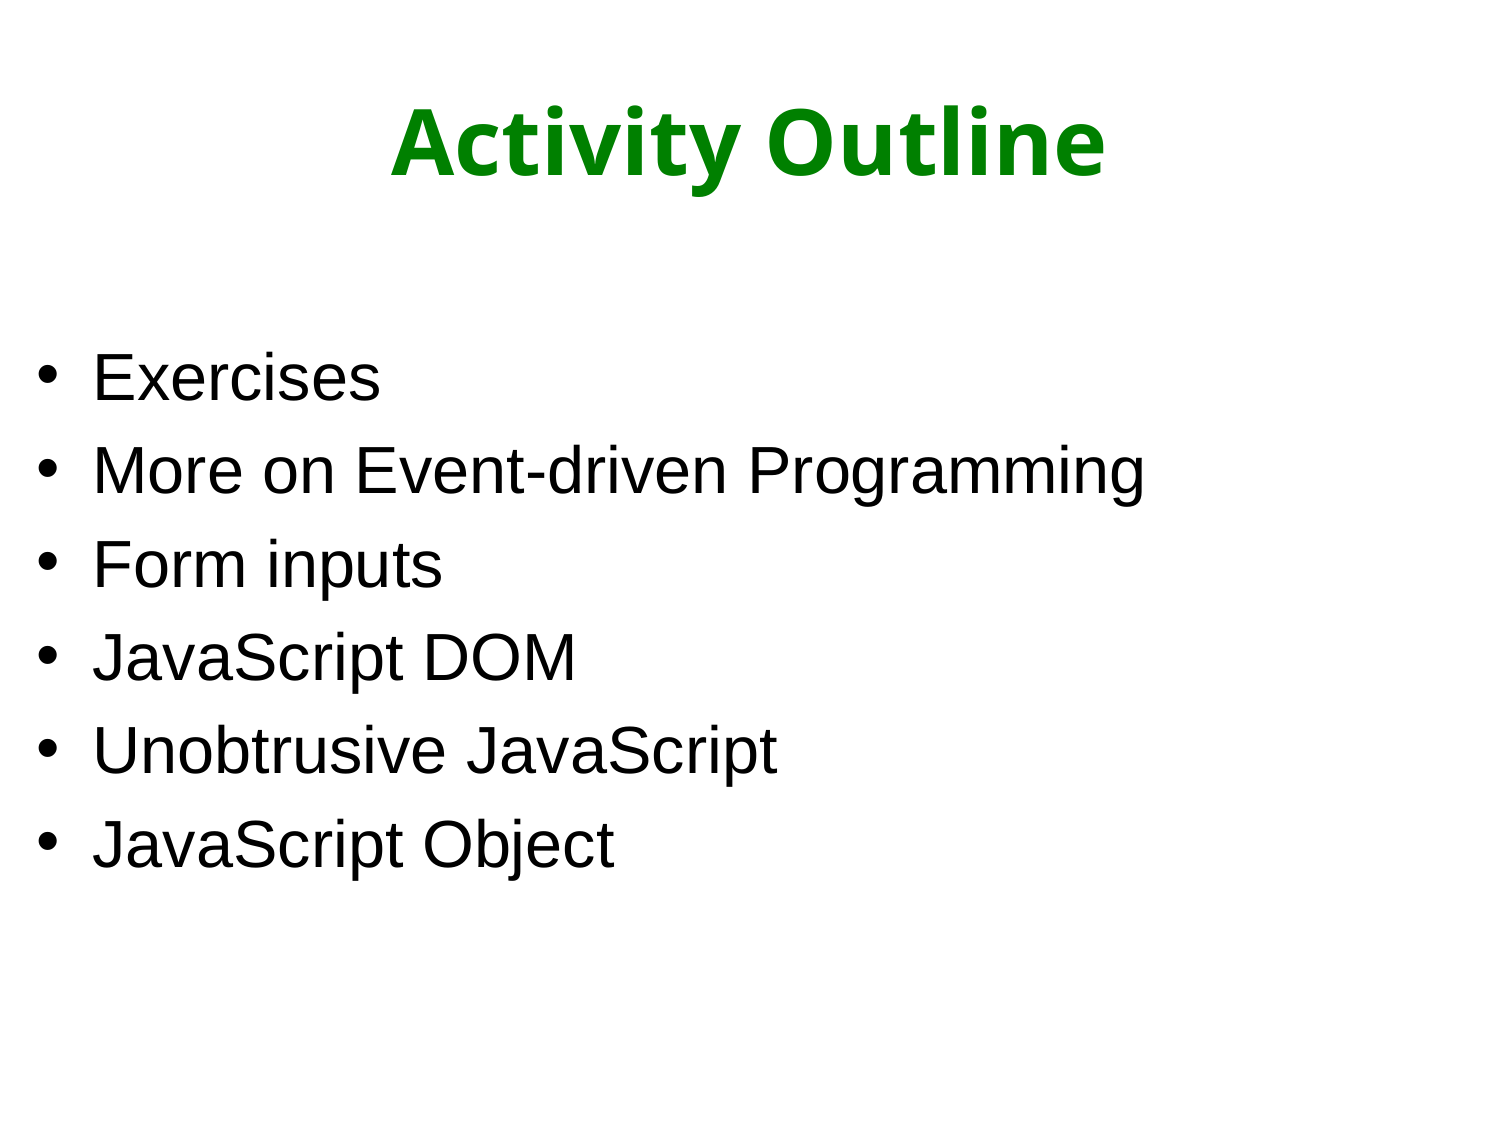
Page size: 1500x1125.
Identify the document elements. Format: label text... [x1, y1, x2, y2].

title Activity Outline [75, 45, 1425, 232]
list Exercises More on Event-driven Programming Form inputs JavaScript DOM Unobtrusive JavaScript JavaScript Object [21, 232, 1459, 999]
